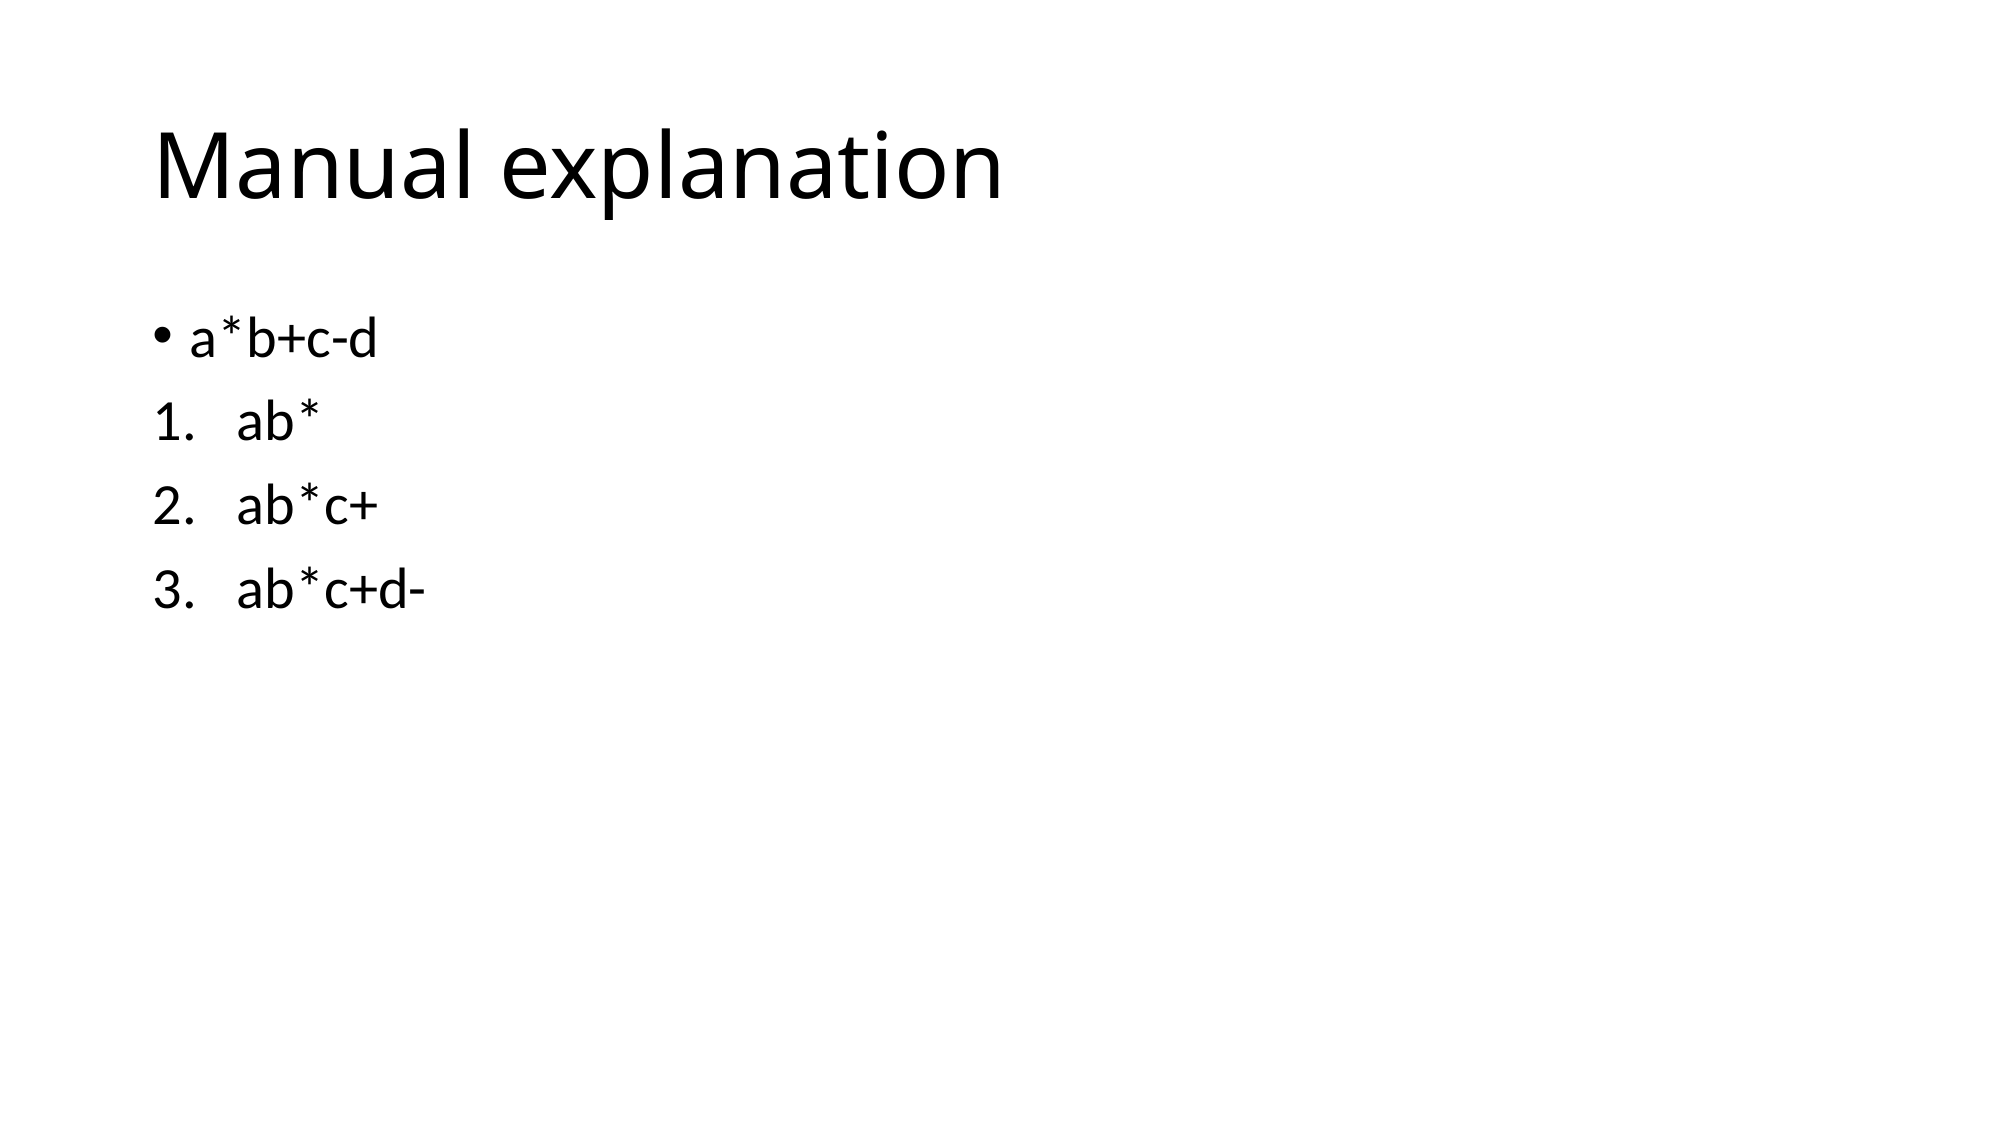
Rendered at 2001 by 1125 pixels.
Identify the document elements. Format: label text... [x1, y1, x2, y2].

list a*b+c-d ab* ab*c+ ab*c+d- [137, 299, 1863, 1014]
title Manual explanation [137, 59, 1863, 278]
